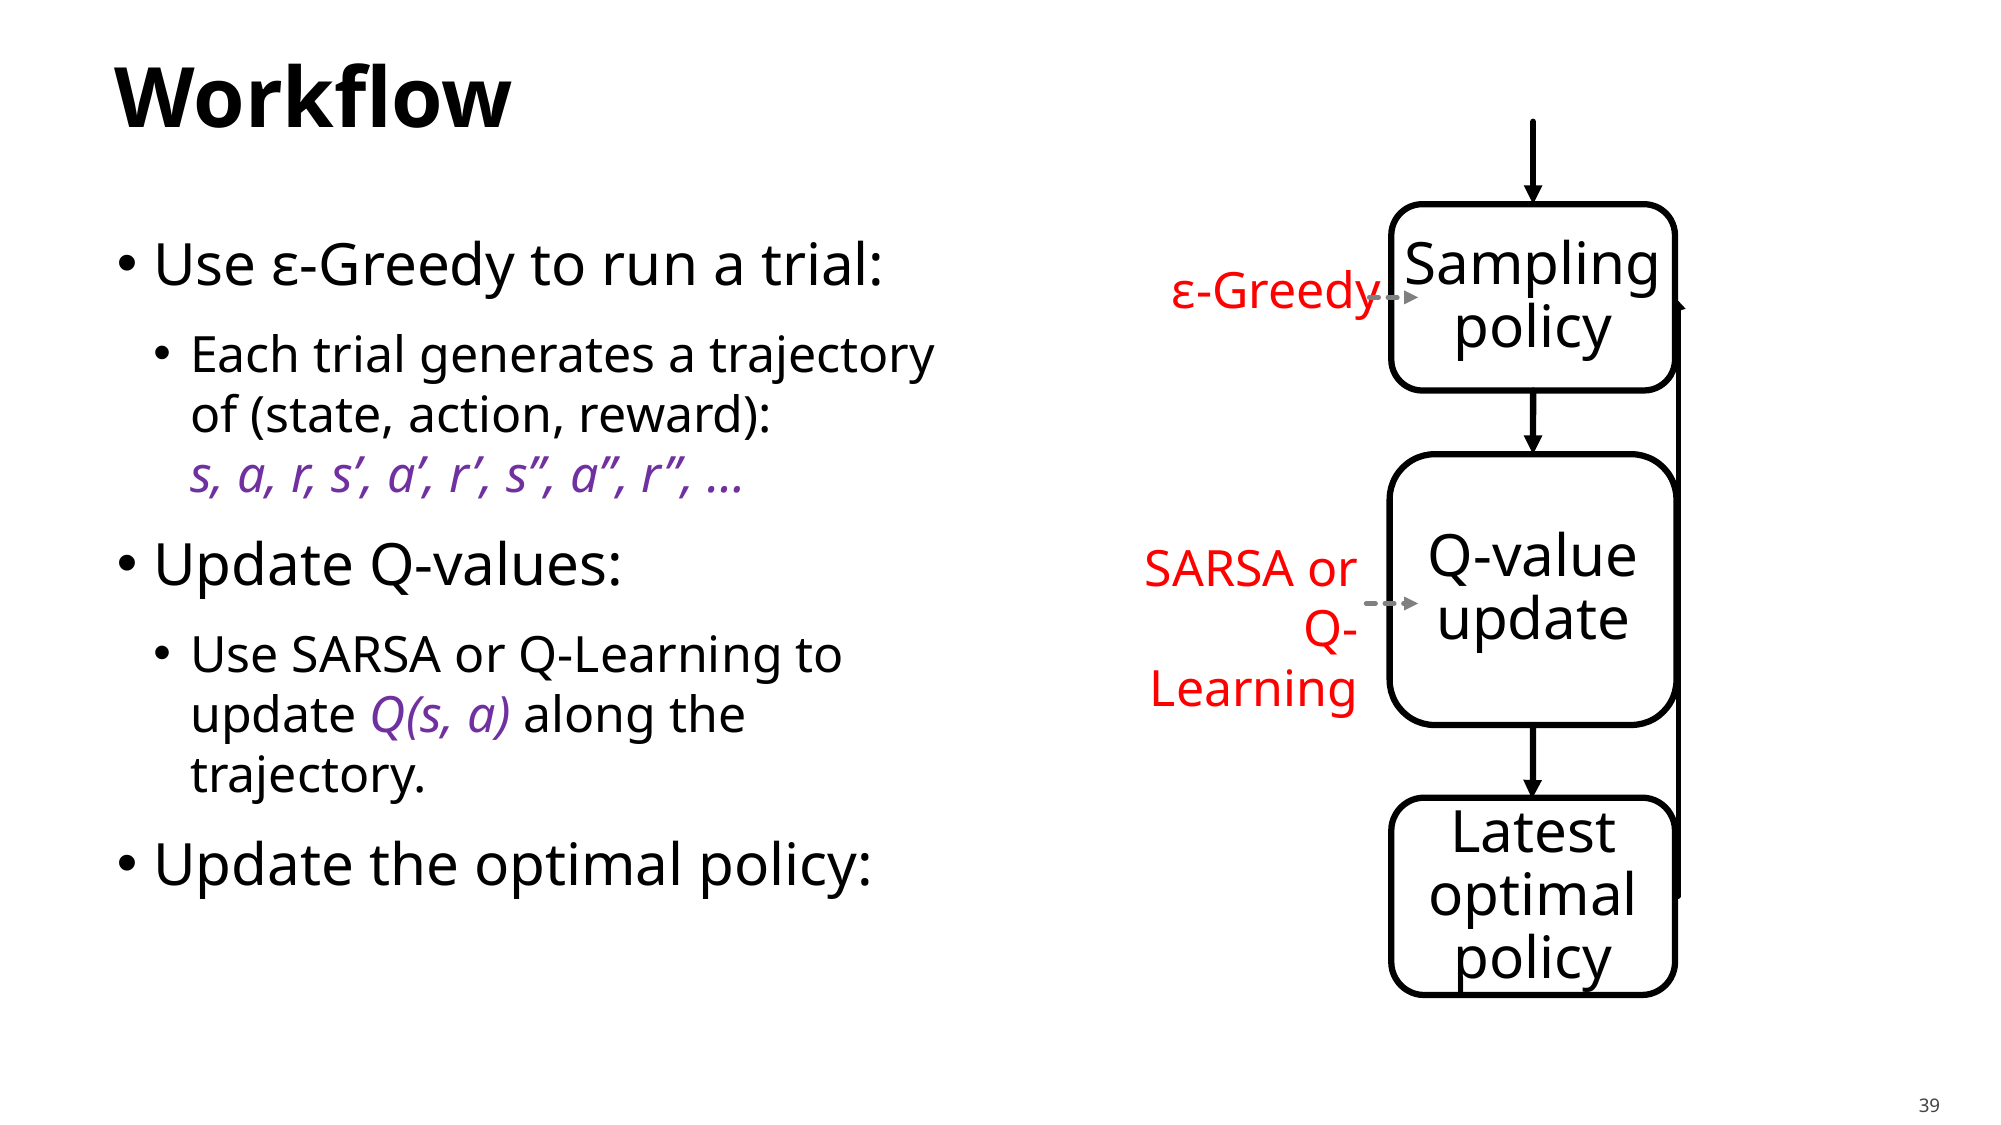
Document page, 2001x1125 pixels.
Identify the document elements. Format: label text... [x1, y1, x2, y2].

text_box SARSA or Q-Learning [1109, 528, 1374, 724]
slide_number 39 [1794, 1080, 1955, 1125]
title Workflow [99, 24, 1900, 163]
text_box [1674, 297, 1678, 897]
text_box ε-Greedy [1157, 250, 1396, 326]
text_box Sampling policy [1390, 203, 1676, 392]
text_box Latest optimal policy [1390, 797, 1676, 996]
text_box Q-value update [1389, 453, 1669, 726]
